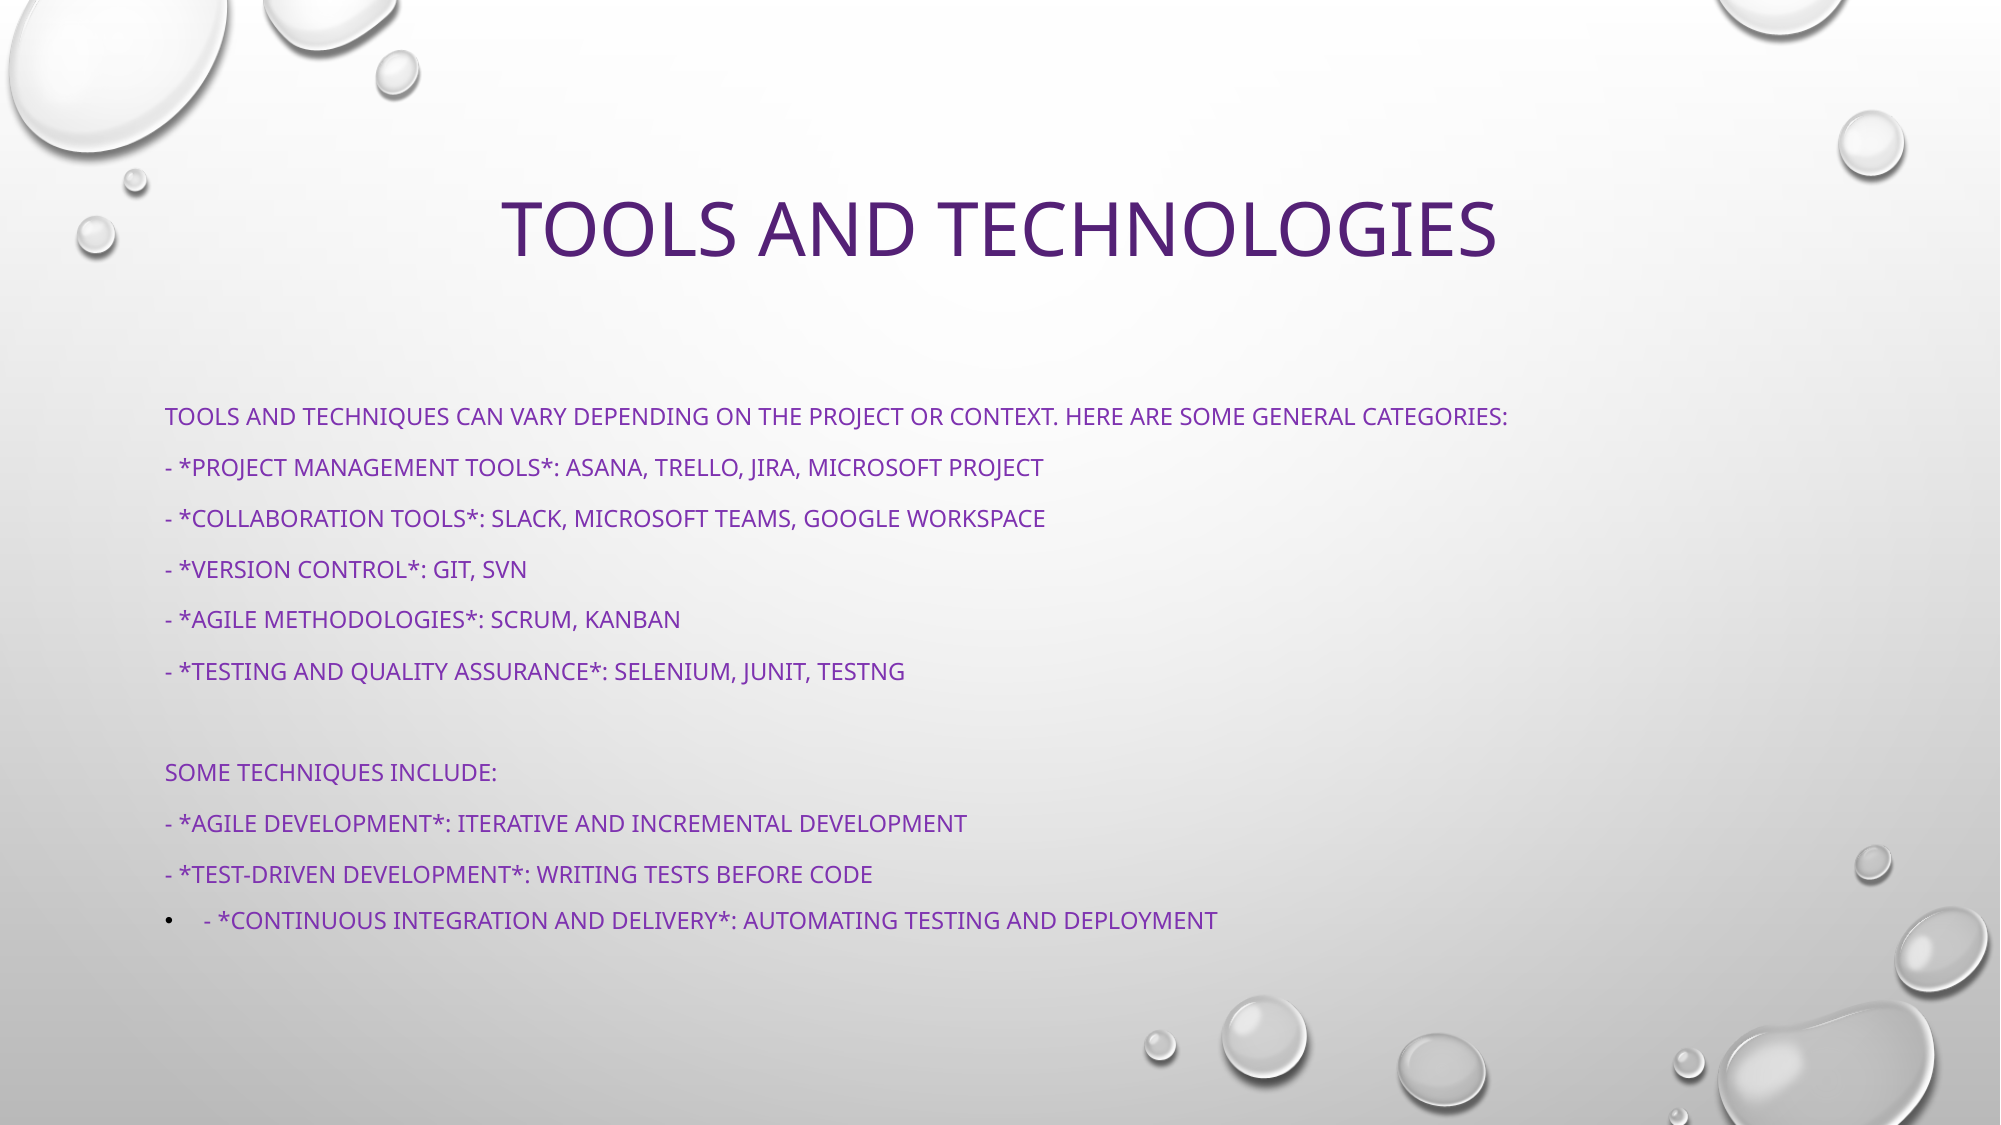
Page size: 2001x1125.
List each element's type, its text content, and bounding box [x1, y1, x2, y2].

list Tools and techniques can vary depending on the project or context. Here are some general categories: - *Project management tools*: Asana, Trello, Jira, Microsoft Project - *Collaboration tools*: Slack, Microsoft Teams, Google Workspace - *Version control*: Git, SVN - *Agile methodologies*: Scrum, Kanban - *Testing and quality assurance*: Selenium, Junit, TestNG Some techniques include: - *Agile development*: Iterative and incremental development - *Test-driven development*: Writing tests before code - *Continuous integration and delivery*: Automating testing and deployment [149, 388, 1850, 950]
title Tools and Technologies [149, 101, 1851, 364]
picture [0, 0, 2000, 1125]
